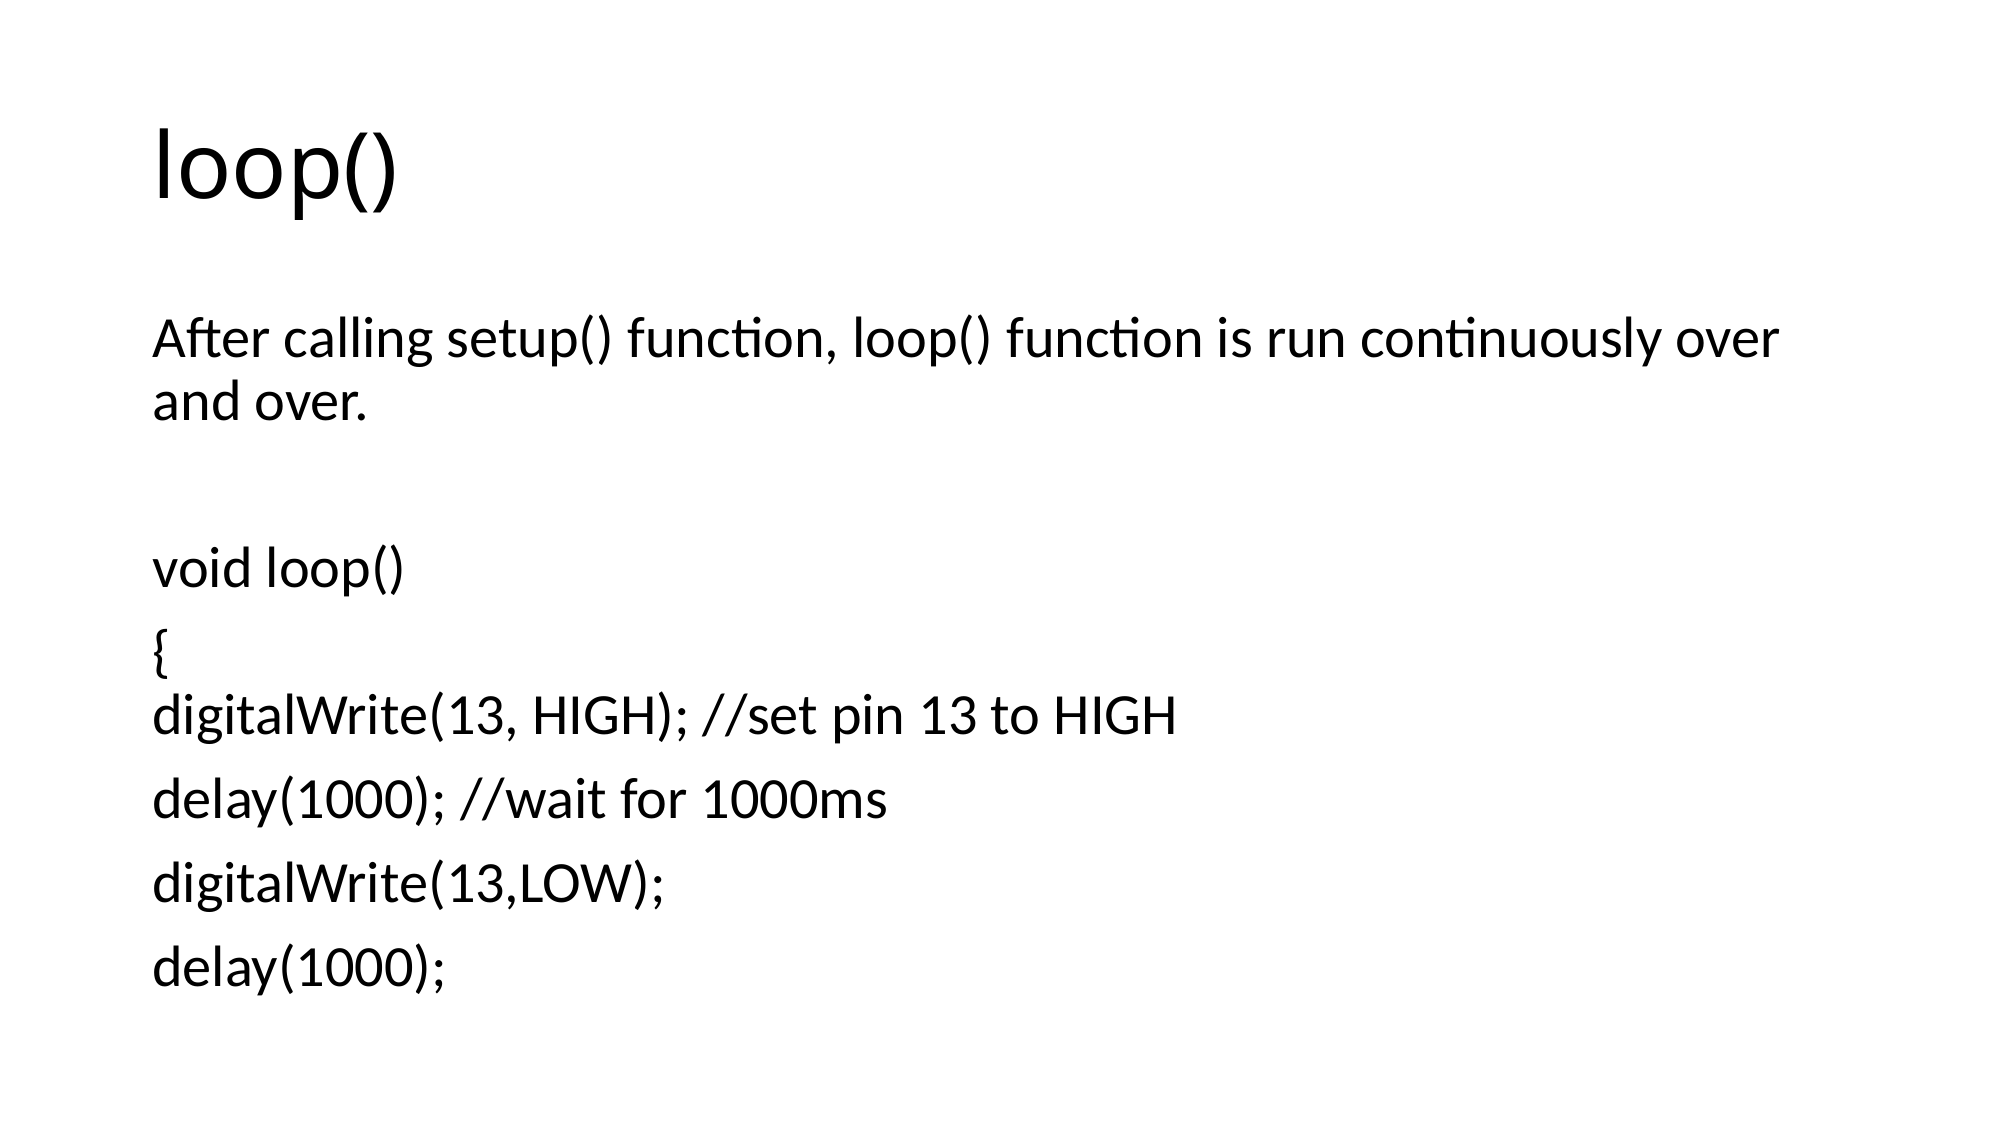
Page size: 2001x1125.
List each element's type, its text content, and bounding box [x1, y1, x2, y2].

list After calling setup() function, loop() function is run continuously over and over. void loop() { digitalWrite(13, HIGH); //set pin 13 to HIGH delay(1000); //wait for 1000ms digitalWrite(13,LOW); delay(1000); [137, 299, 1863, 1014]
title loop() [137, 59, 1863, 278]
